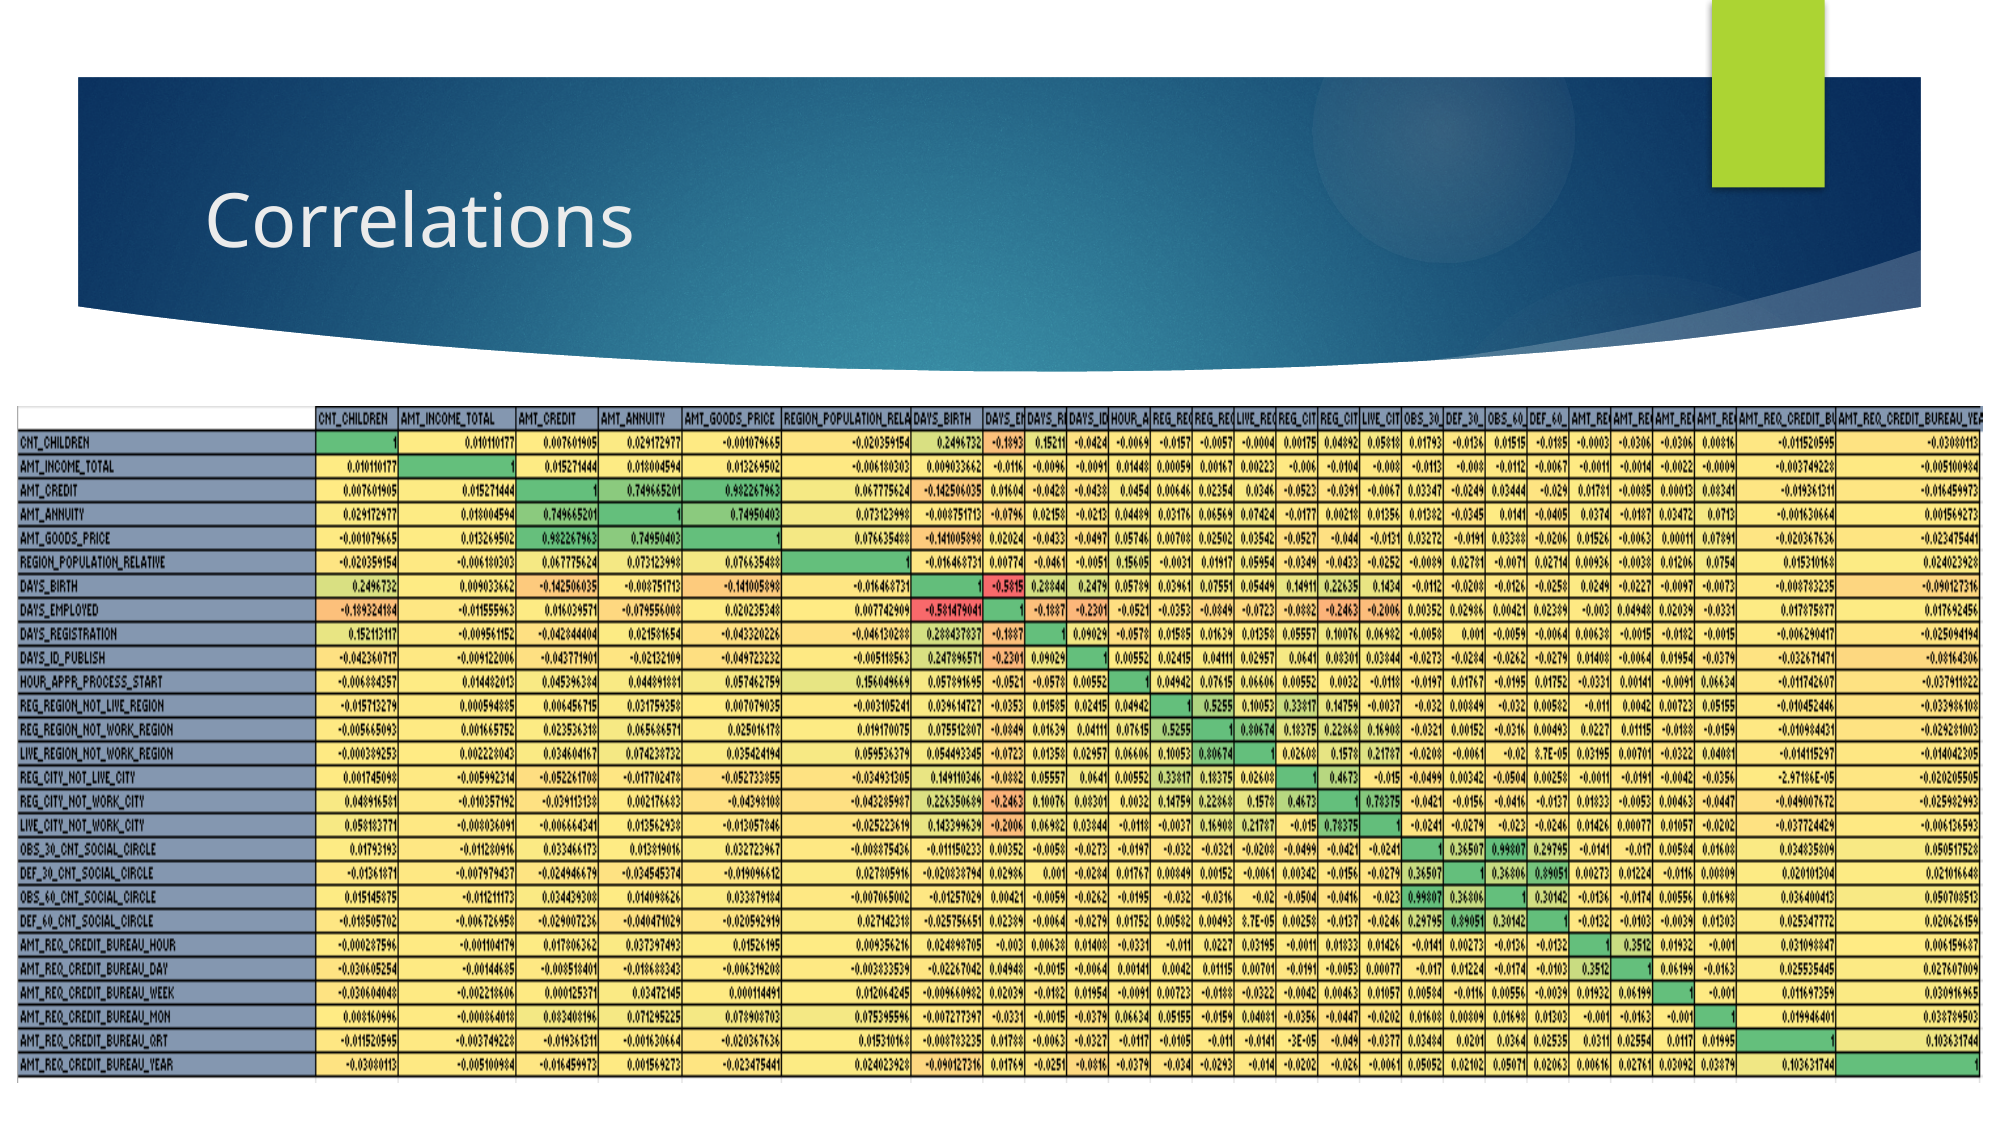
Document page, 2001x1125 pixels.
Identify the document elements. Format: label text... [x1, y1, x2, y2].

picture [17, 406, 1983, 1083]
title Correlations [189, 159, 1627, 276]
